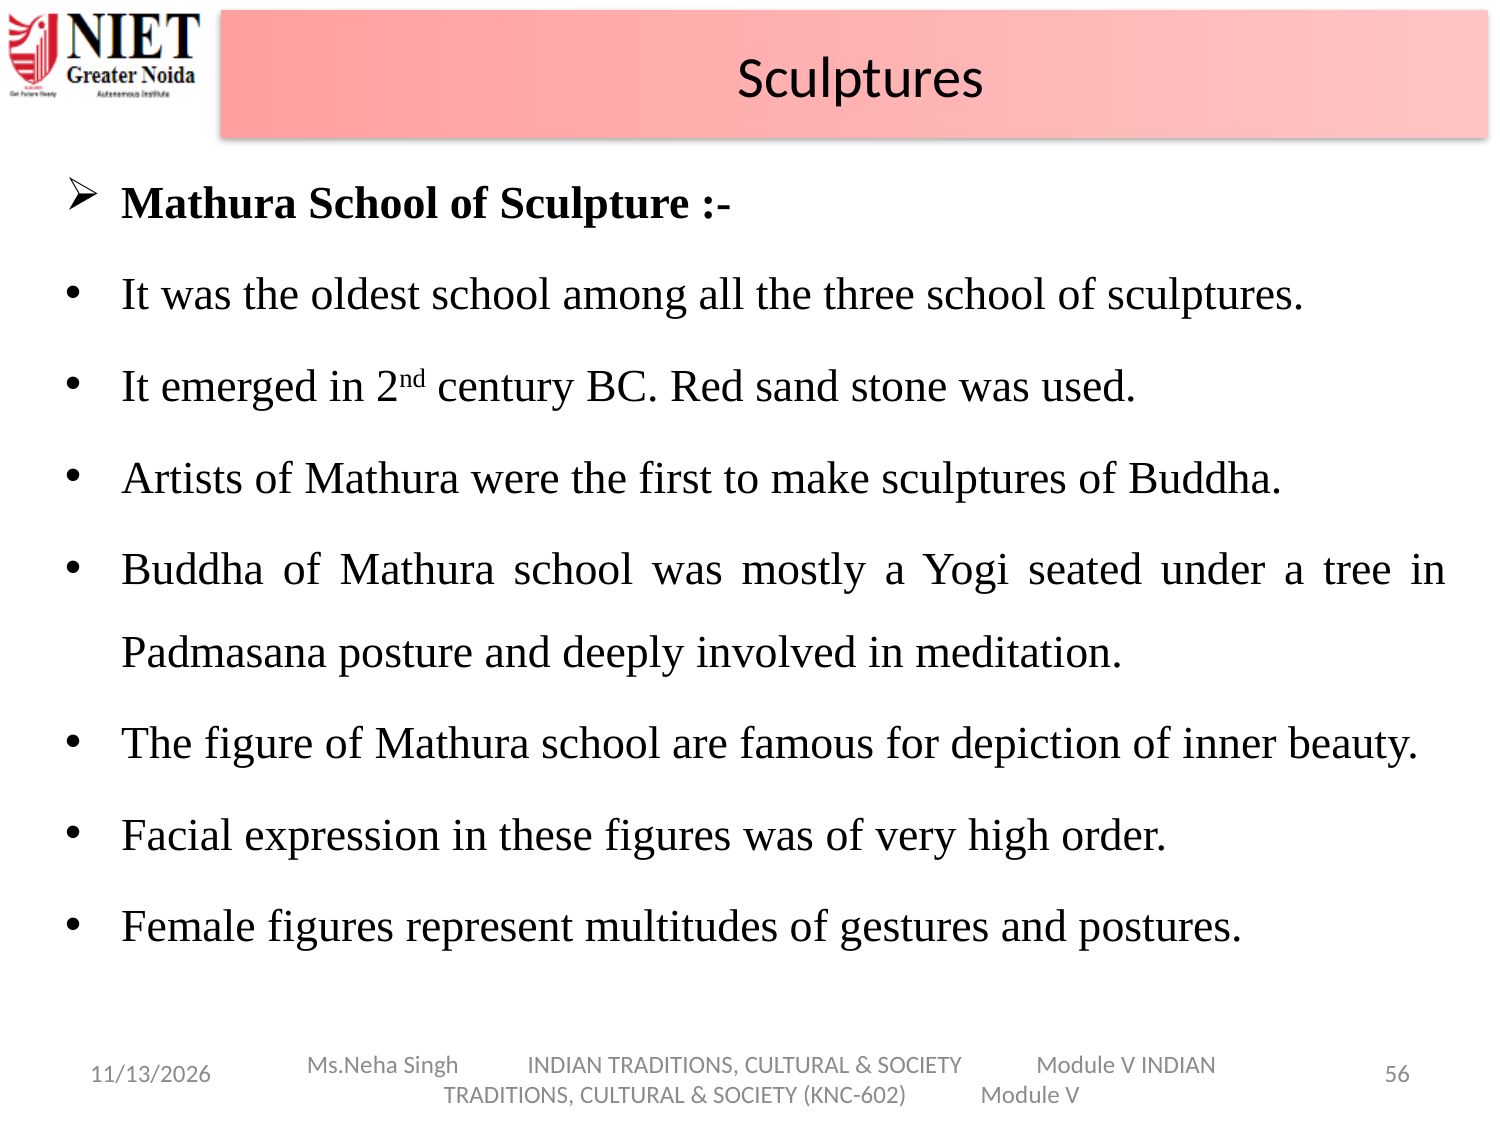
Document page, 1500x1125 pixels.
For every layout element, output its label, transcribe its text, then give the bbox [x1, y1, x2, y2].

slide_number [75, 1042, 237, 1103]
footer Ms.Neha Singh INDIAN TRADITIONS, CULTURAL & SOCIETY Module V INDIAN TRADITIONS, CULTURAL & SOCIETY (KNC-602) Module V [237, 1042, 1288, 1115]
list Mathura School of Sculpture :- It was the oldest school among all the three school of sculptures. It emerged in 2nd century BC. Red sand stone was used. Artists of Mathura were the first to make sculptures of Buddha. Buddha of Mathura school was mostly a Yogi seated under a tree in Padmasana posture and deeply involved in meditation. The figure of Mathura school are famous for depiction of inner beauty. Facial expression in these figures was of very high order. Female figures represent multitudes of gestures and postures. [50, 137, 1463, 1043]
slide_number 56 [1287, 1042, 1425, 1103]
text_box Sculptures [220, 10, 1488, 138]
picture [0, 0, 213, 116]
